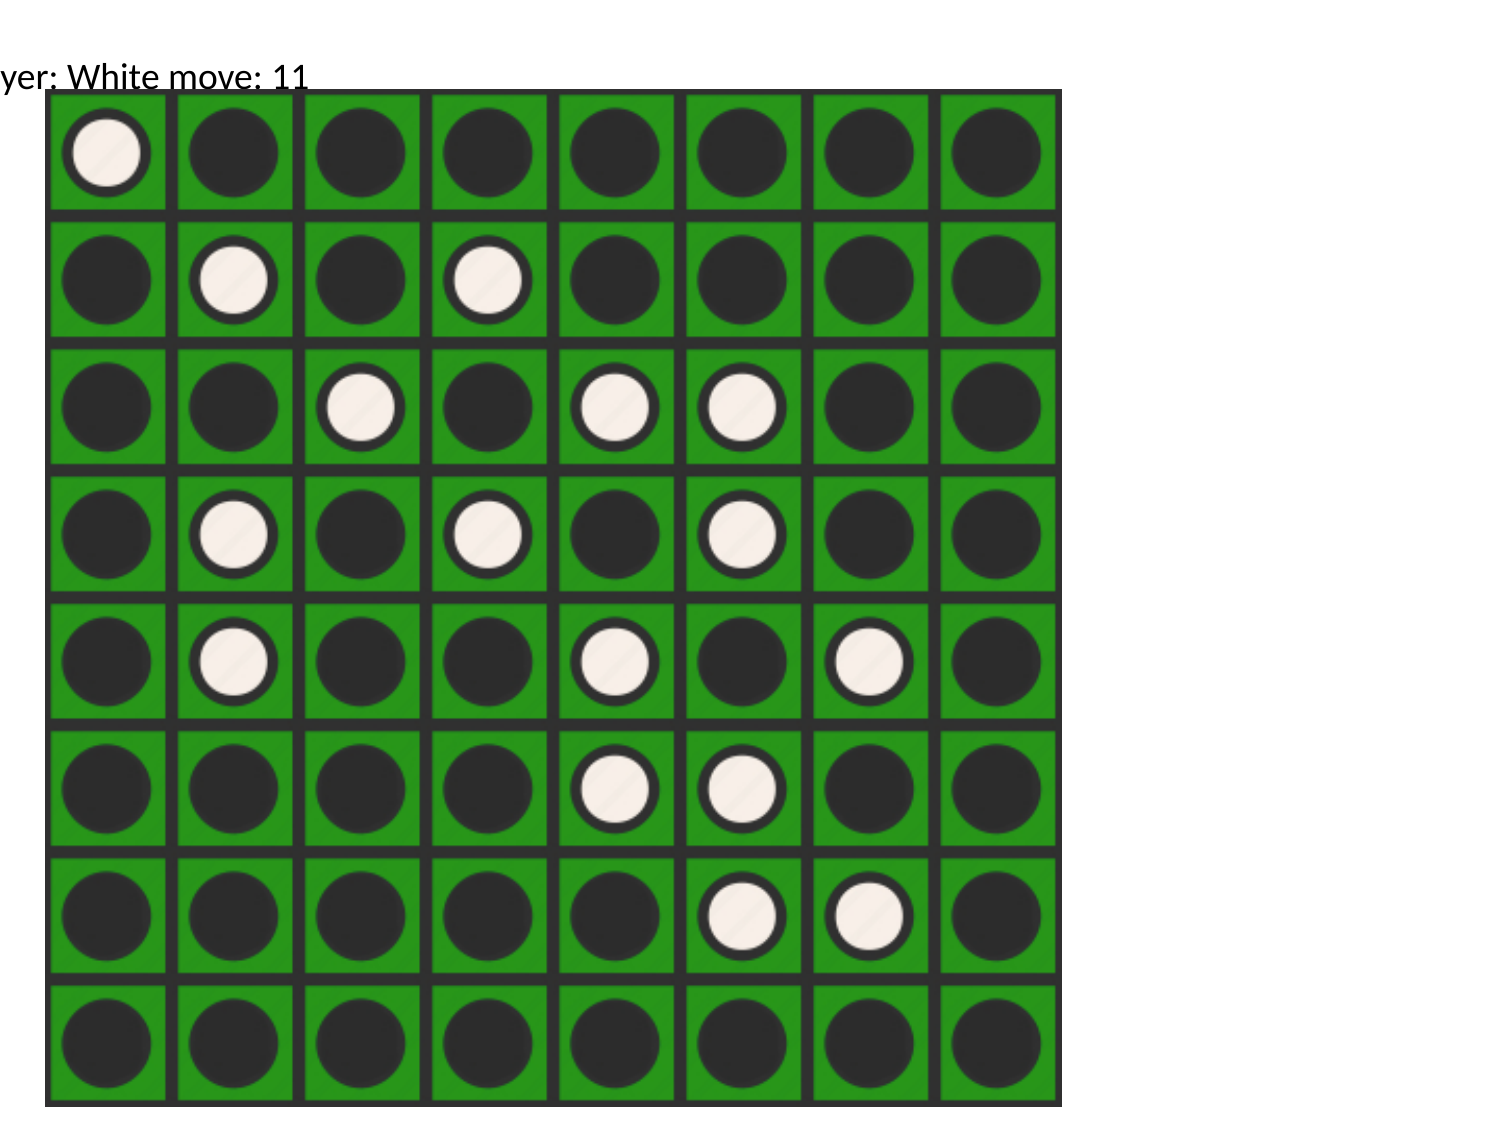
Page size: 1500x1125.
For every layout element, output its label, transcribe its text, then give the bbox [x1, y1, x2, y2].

text_box turn: 60 player: White move: 11 [0, 44, 325, 105]
picture [44, 89, 1062, 1107]
